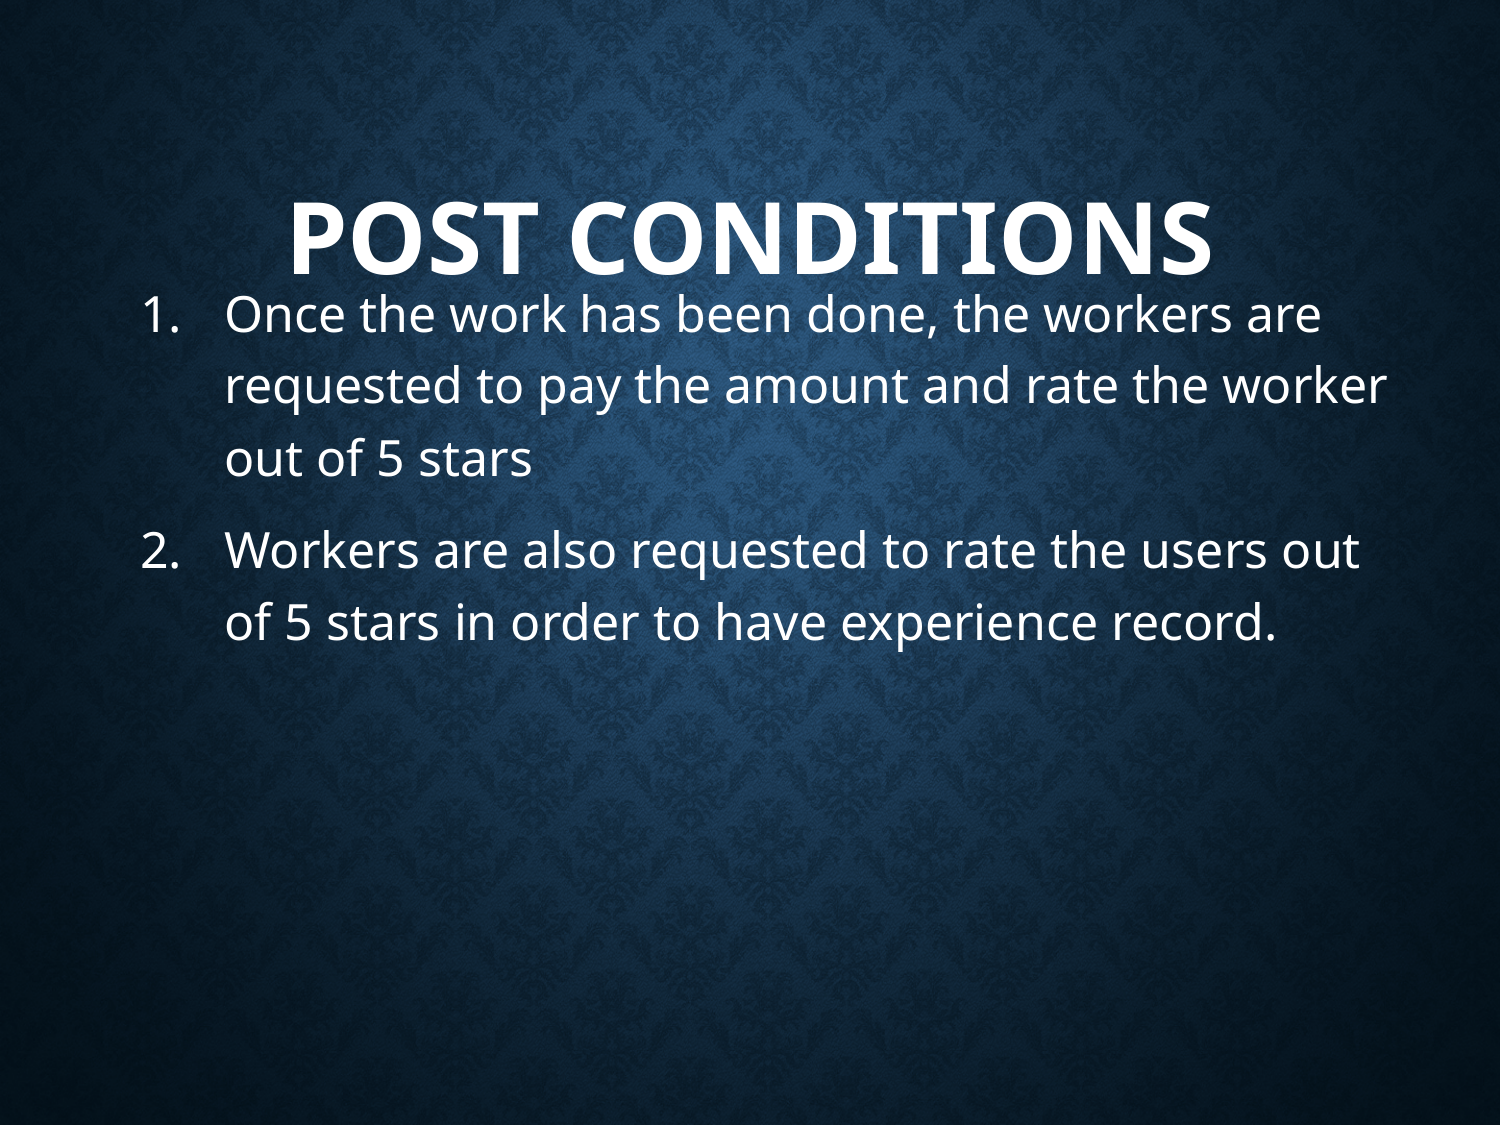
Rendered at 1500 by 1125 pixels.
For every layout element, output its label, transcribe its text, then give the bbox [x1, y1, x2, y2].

title Post Conditions [112, 62, 1388, 304]
subtitle Once the work has been done, the workers are requested to pay the amount and rate the worker out of 5 stars Workers are also requested to rate the users out of 5 stars in order to have experience record. [125, 262, 1413, 1088]
